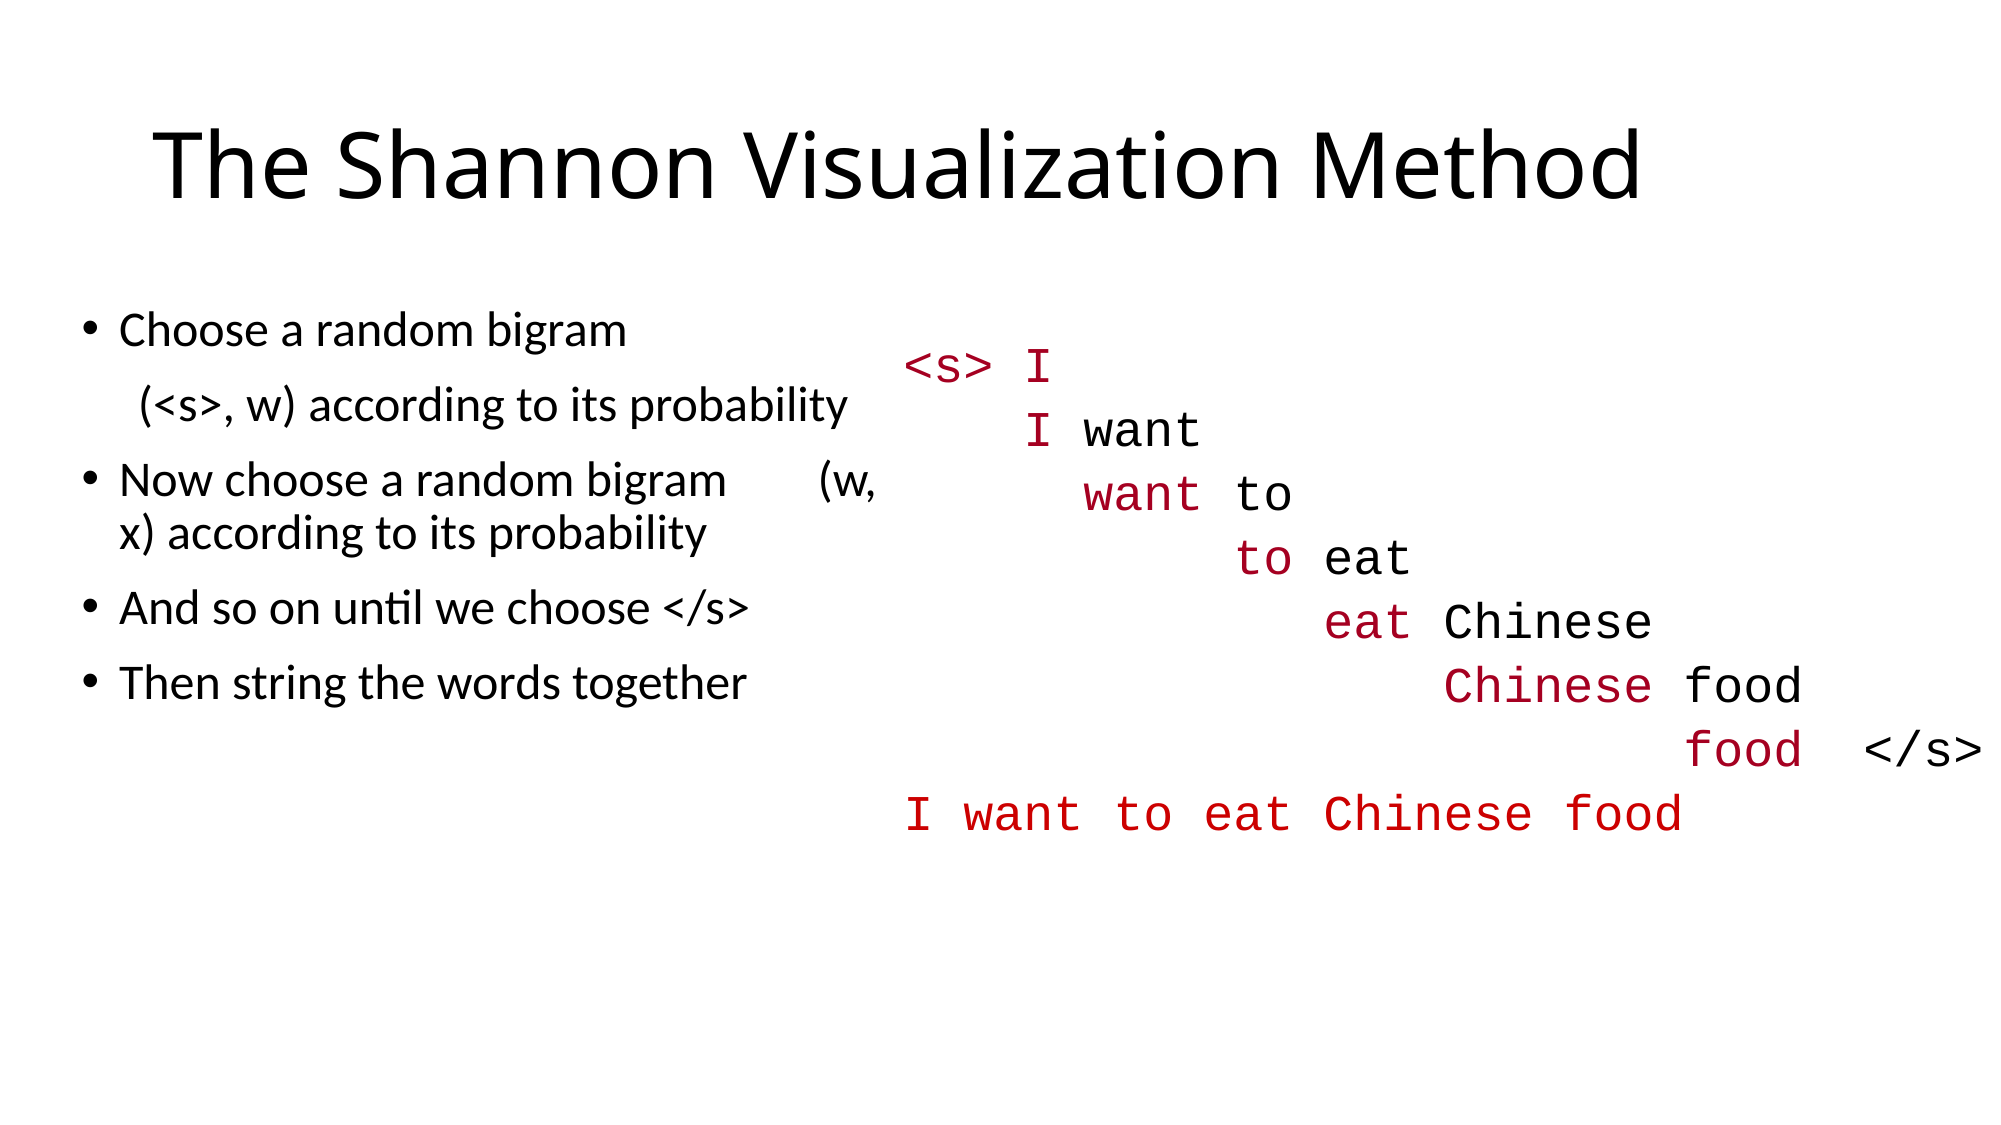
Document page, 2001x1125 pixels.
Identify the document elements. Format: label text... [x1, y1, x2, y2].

title The Shannon Visualization Method [137, 59, 1863, 278]
list Choose a random bigram (<s>, w) according to its probability Now choose a random bigram (w, x) according to its probability And so on until we choose </s> Then string the words together [66, 295, 934, 996]
text_box <s> I I want want to to eat eat Chinese Chinese food food </s> I want to eat Chinese food [883, 329, 2000, 1059]
